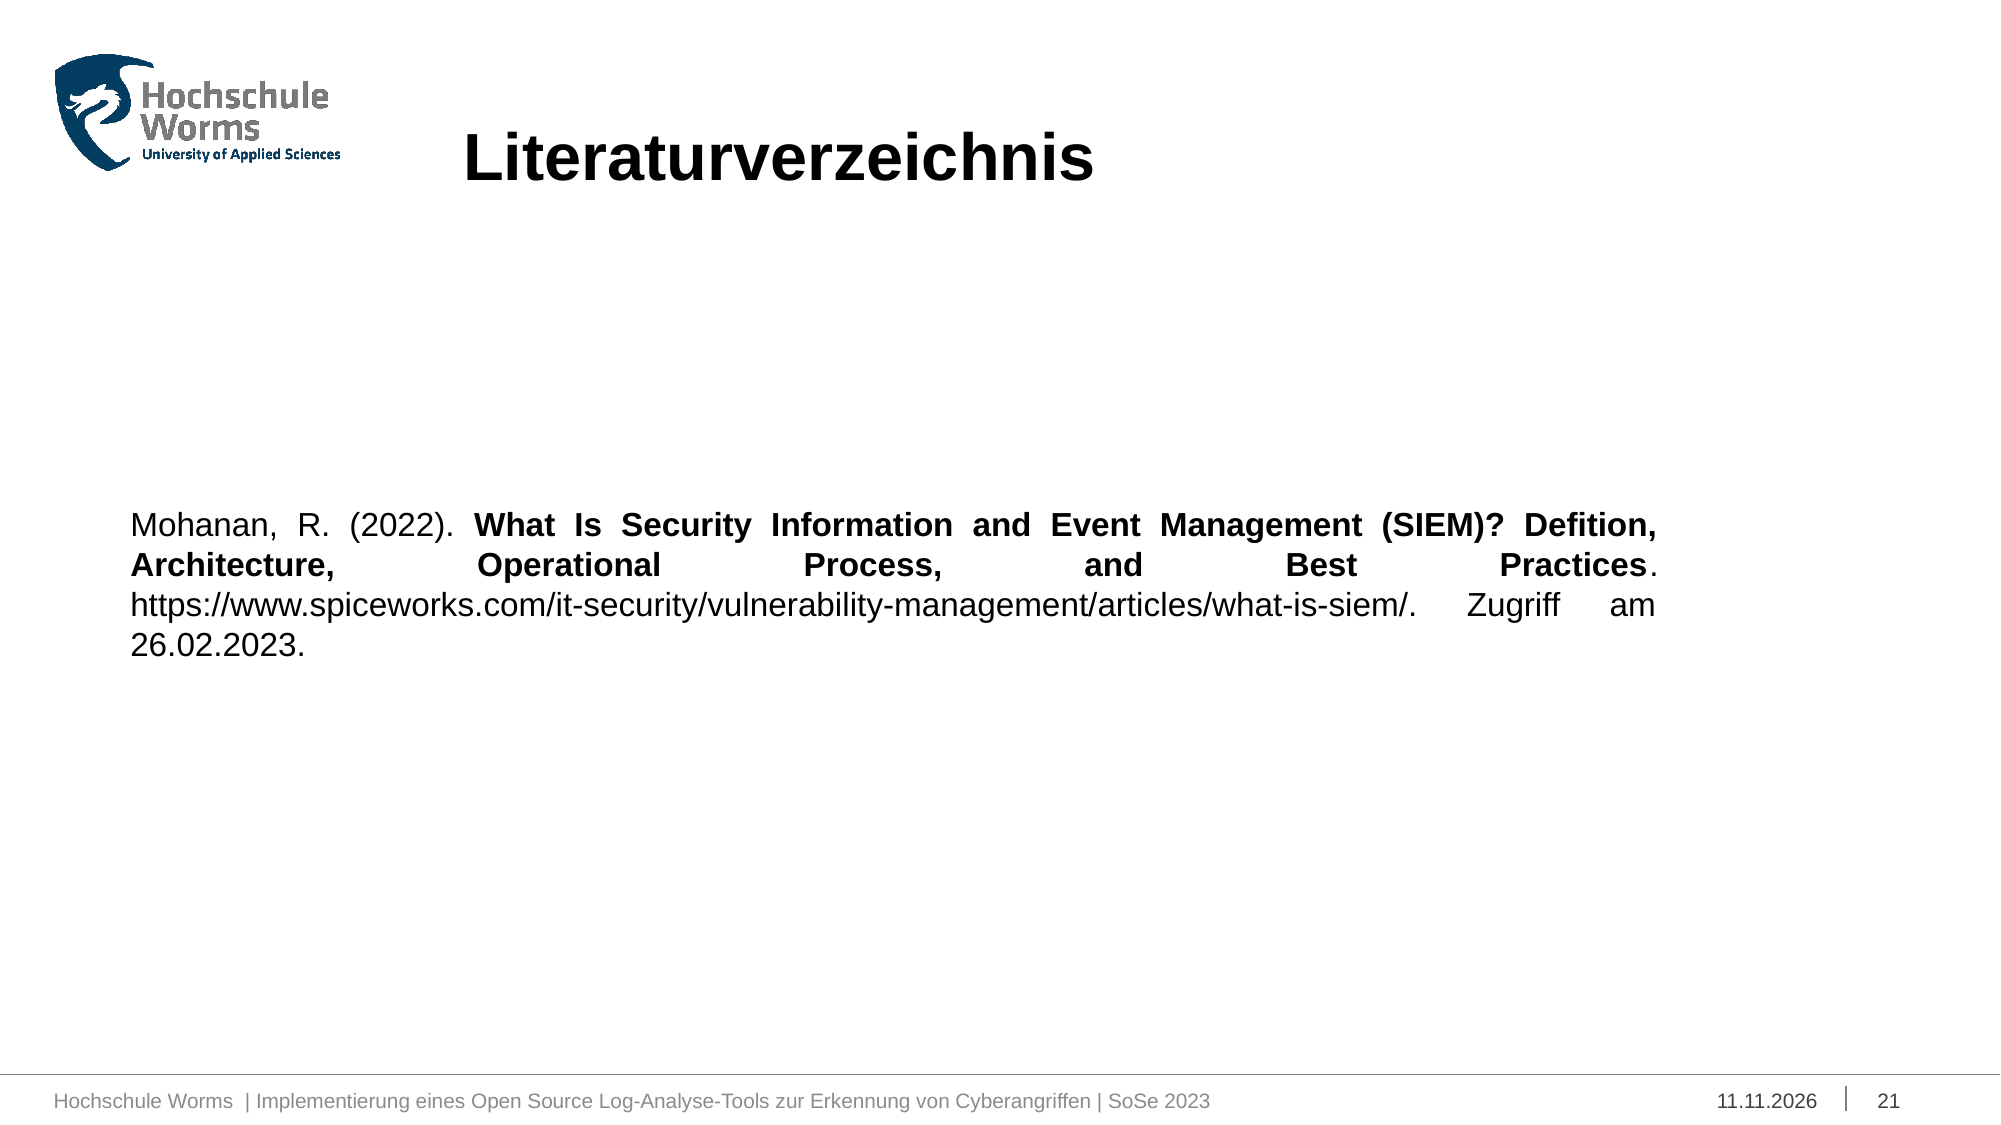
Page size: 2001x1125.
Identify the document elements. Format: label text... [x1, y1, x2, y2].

list Mohanan, R. (2022). What Is Security Information and Event Management (SIEM)? Defition, Architecture, Operational Process, and Best Practices. https://www.spiceworks.com/it-security/vulnerability-management/articles/what-is-siem/. Zugriff am 26.02.2023. [115, 495, 1674, 744]
title Literaturverzeichnis [448, 68, 1943, 249]
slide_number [1693, 1074, 1833, 1125]
slide_number 21 [1862, 1074, 1943, 1125]
picture [55, 54, 340, 171]
footer Hochschule Worms | Implementierung eines Open Source Log-Analyse-Tools zur Erkennung von Cyberangriffen | SoSe 2023 [38, 1074, 1266, 1125]
